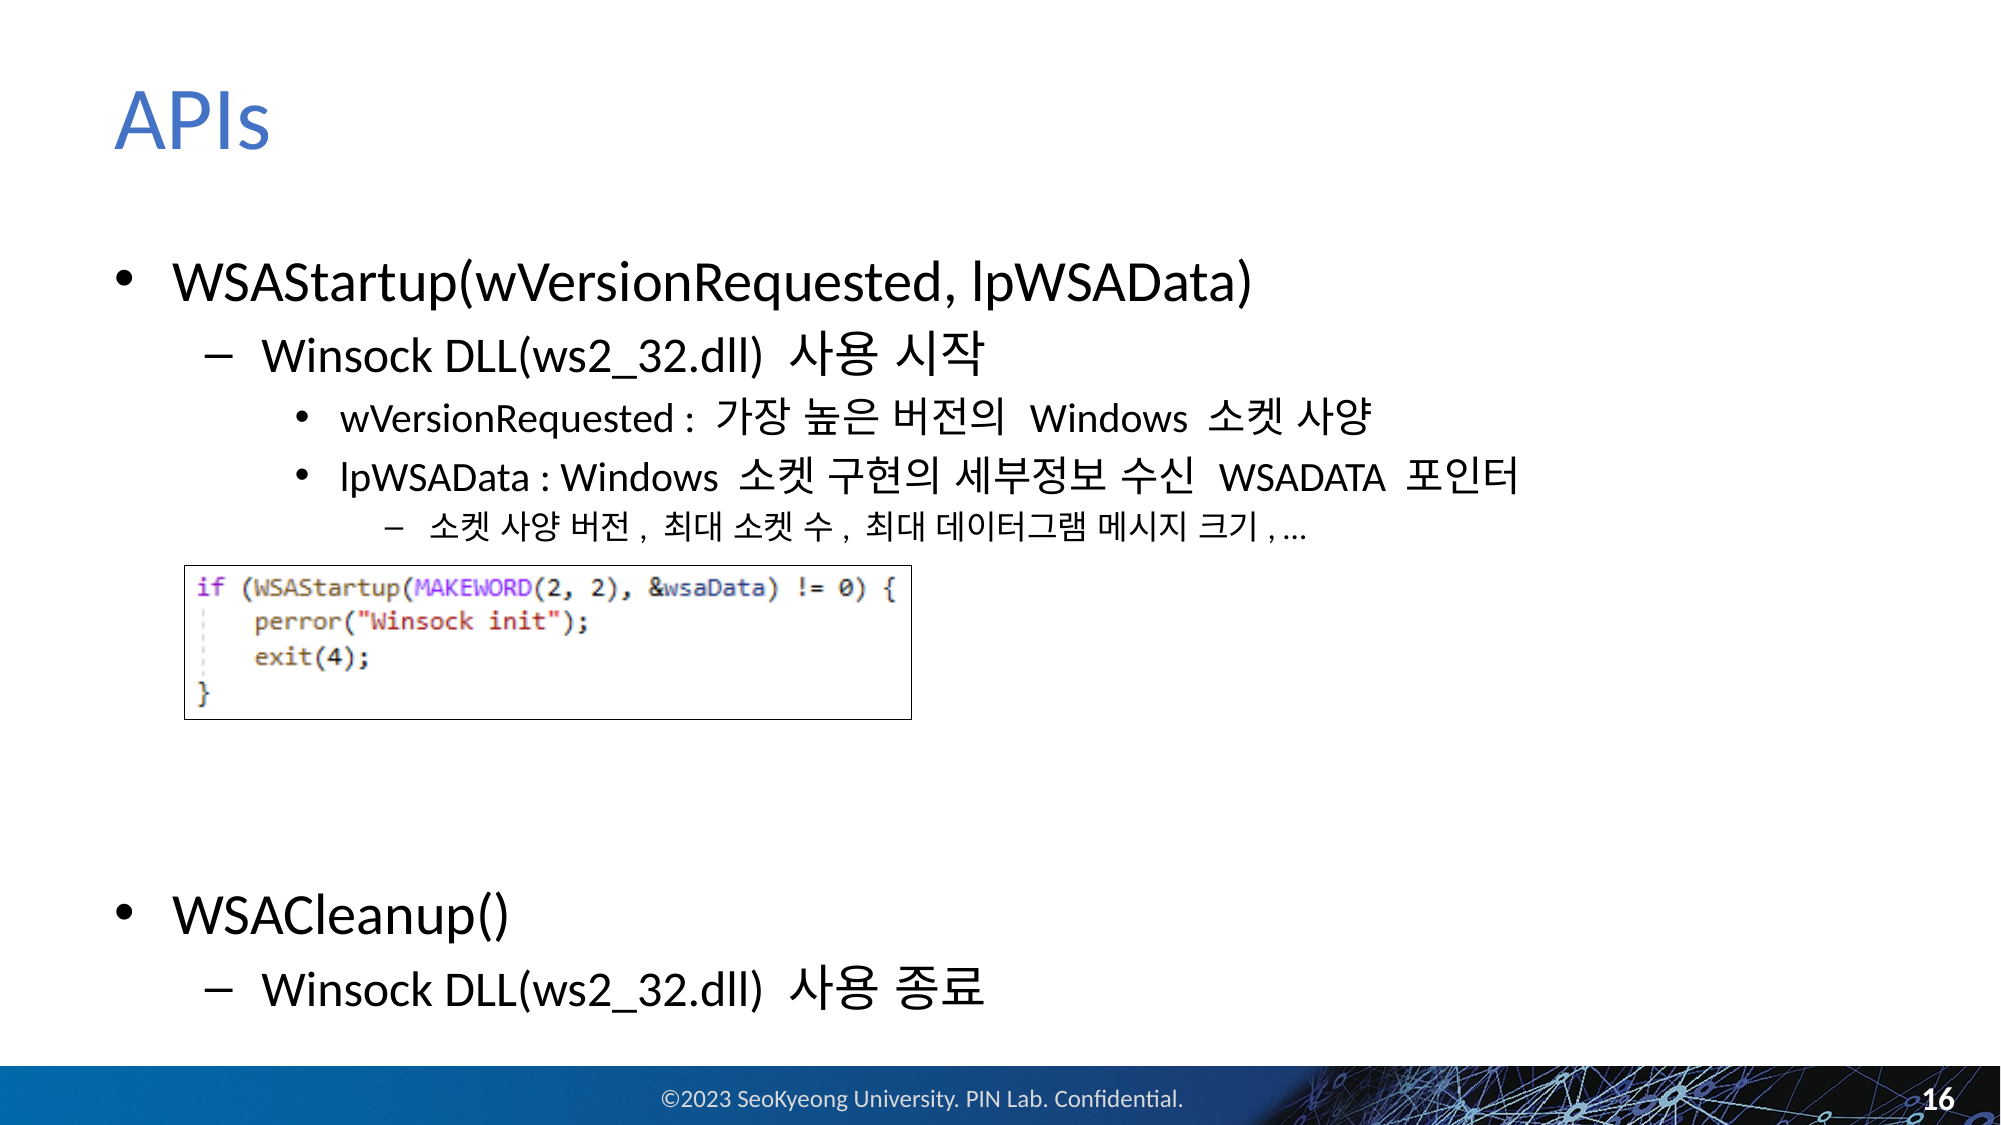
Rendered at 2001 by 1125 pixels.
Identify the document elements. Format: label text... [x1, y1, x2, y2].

picture [184, 565, 912, 720]
title APIs [99, 45, 1745, 200]
list WSAStartup(wVersionRequested, lpWSAData) Winsock DLL(ws2_32.dll) 사용 시작 wVersionRequested : 가장 높은 버전의 Windows 소켓 사양 lpWSAData : Windows 소켓 구현의 세부정보 수신 WSADATA 포인터 소켓 사양 버전, 최대 소켓 수, 최대 데이터그램 메시지 크기, … WSACleanup() Winsock DLL(ws2_32.dll) 사용 종료 [99, 235, 1900, 1050]
slide_number 16 [1519, 1067, 1970, 1125]
picture [0, 1066, 2001, 1125]
